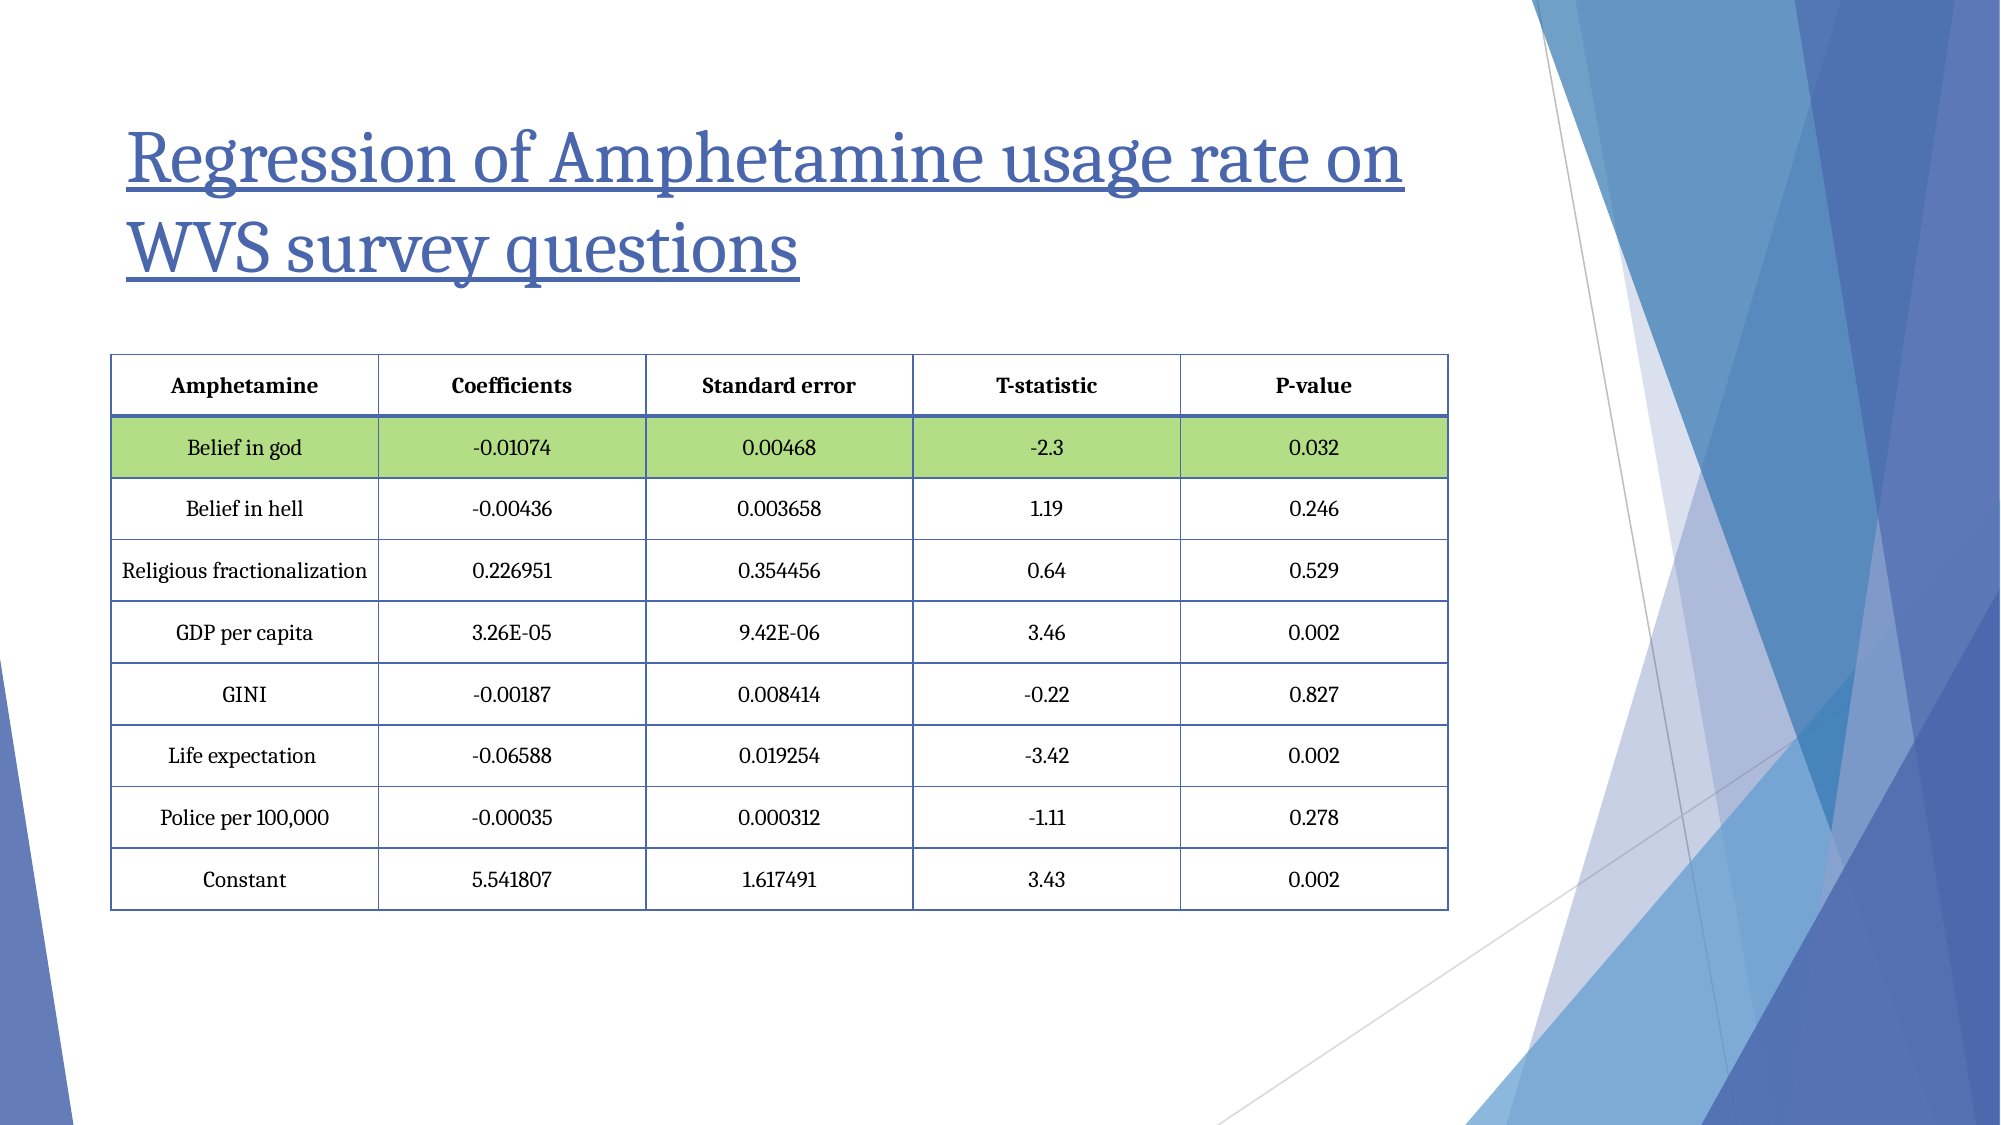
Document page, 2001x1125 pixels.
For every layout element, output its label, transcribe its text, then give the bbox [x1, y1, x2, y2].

table_cell -3.42 [914, 726, 1180, 786]
table_cell 9.42E-06 [647, 602, 912, 662]
title Regression of Amphetamine usage rate on WVS survey questions [111, 99, 1522, 317]
table_cell Belief in hell [112, 479, 378, 539]
table_cell -0.06588 [379, 726, 645, 786]
table_header P-value [1181, 355, 1447, 414]
table_cell 0.002 [1181, 602, 1447, 662]
table_cell 0.000312 [647, 787, 912, 847]
table_cell 0.827 [1181, 664, 1447, 724]
table_cell 1.617491 [647, 849, 912, 909]
table_cell 0.032 [1181, 418, 1447, 477]
table_cell -0.00187 [379, 664, 645, 724]
table_cell Police per 100,000 [112, 787, 378, 847]
table_cell 0.64 [914, 540, 1180, 600]
table_header T-statistic [914, 355, 1180, 414]
table_cell -0.22 [914, 664, 1180, 724]
table_cell -1.11 [914, 787, 1180, 847]
table_cell GDP per capita [112, 602, 378, 662]
table_cell -2.3 [914, 418, 1180, 477]
table_cell -0.00035 [379, 787, 645, 847]
table_cell 0.226951 [379, 540, 645, 600]
table_header Standard error [647, 355, 912, 414]
table_cell -0.01074 [379, 418, 645, 477]
table_cell 0.00468 [647, 418, 912, 477]
table_cell 3.46 [914, 602, 1180, 662]
table_cell GINI [112, 664, 378, 724]
table_cell 0.003658 [647, 479, 912, 539]
table_cell 0.019254 [647, 726, 912, 786]
table_cell 1.19 [914, 479, 1180, 539]
table_header Amphetamine [112, 355, 378, 414]
table_cell 0.008414 [647, 664, 912, 724]
table_cell 0.002 [1181, 726, 1447, 786]
table_cell 0.246 [1181, 479, 1447, 539]
table_cell Constant [112, 849, 378, 909]
table_cell 5.541807 [379, 849, 645, 909]
table_cell 0.002 [1181, 849, 1447, 909]
table_cell 0.278 [1181, 787, 1447, 847]
table_cell Life expectation [112, 726, 378, 786]
table_cell 0.354456 [647, 540, 912, 600]
table_cell 0.529 [1181, 540, 1447, 600]
table_cell -0.00436 [379, 479, 645, 539]
table_cell 3.26E-05 [379, 602, 645, 662]
table_header Coefficients [379, 355, 645, 414]
table_cell Religious fractionalization [112, 540, 378, 600]
table_cell Belief in god [112, 418, 378, 477]
table_cell 3.43 [914, 849, 1180, 909]
